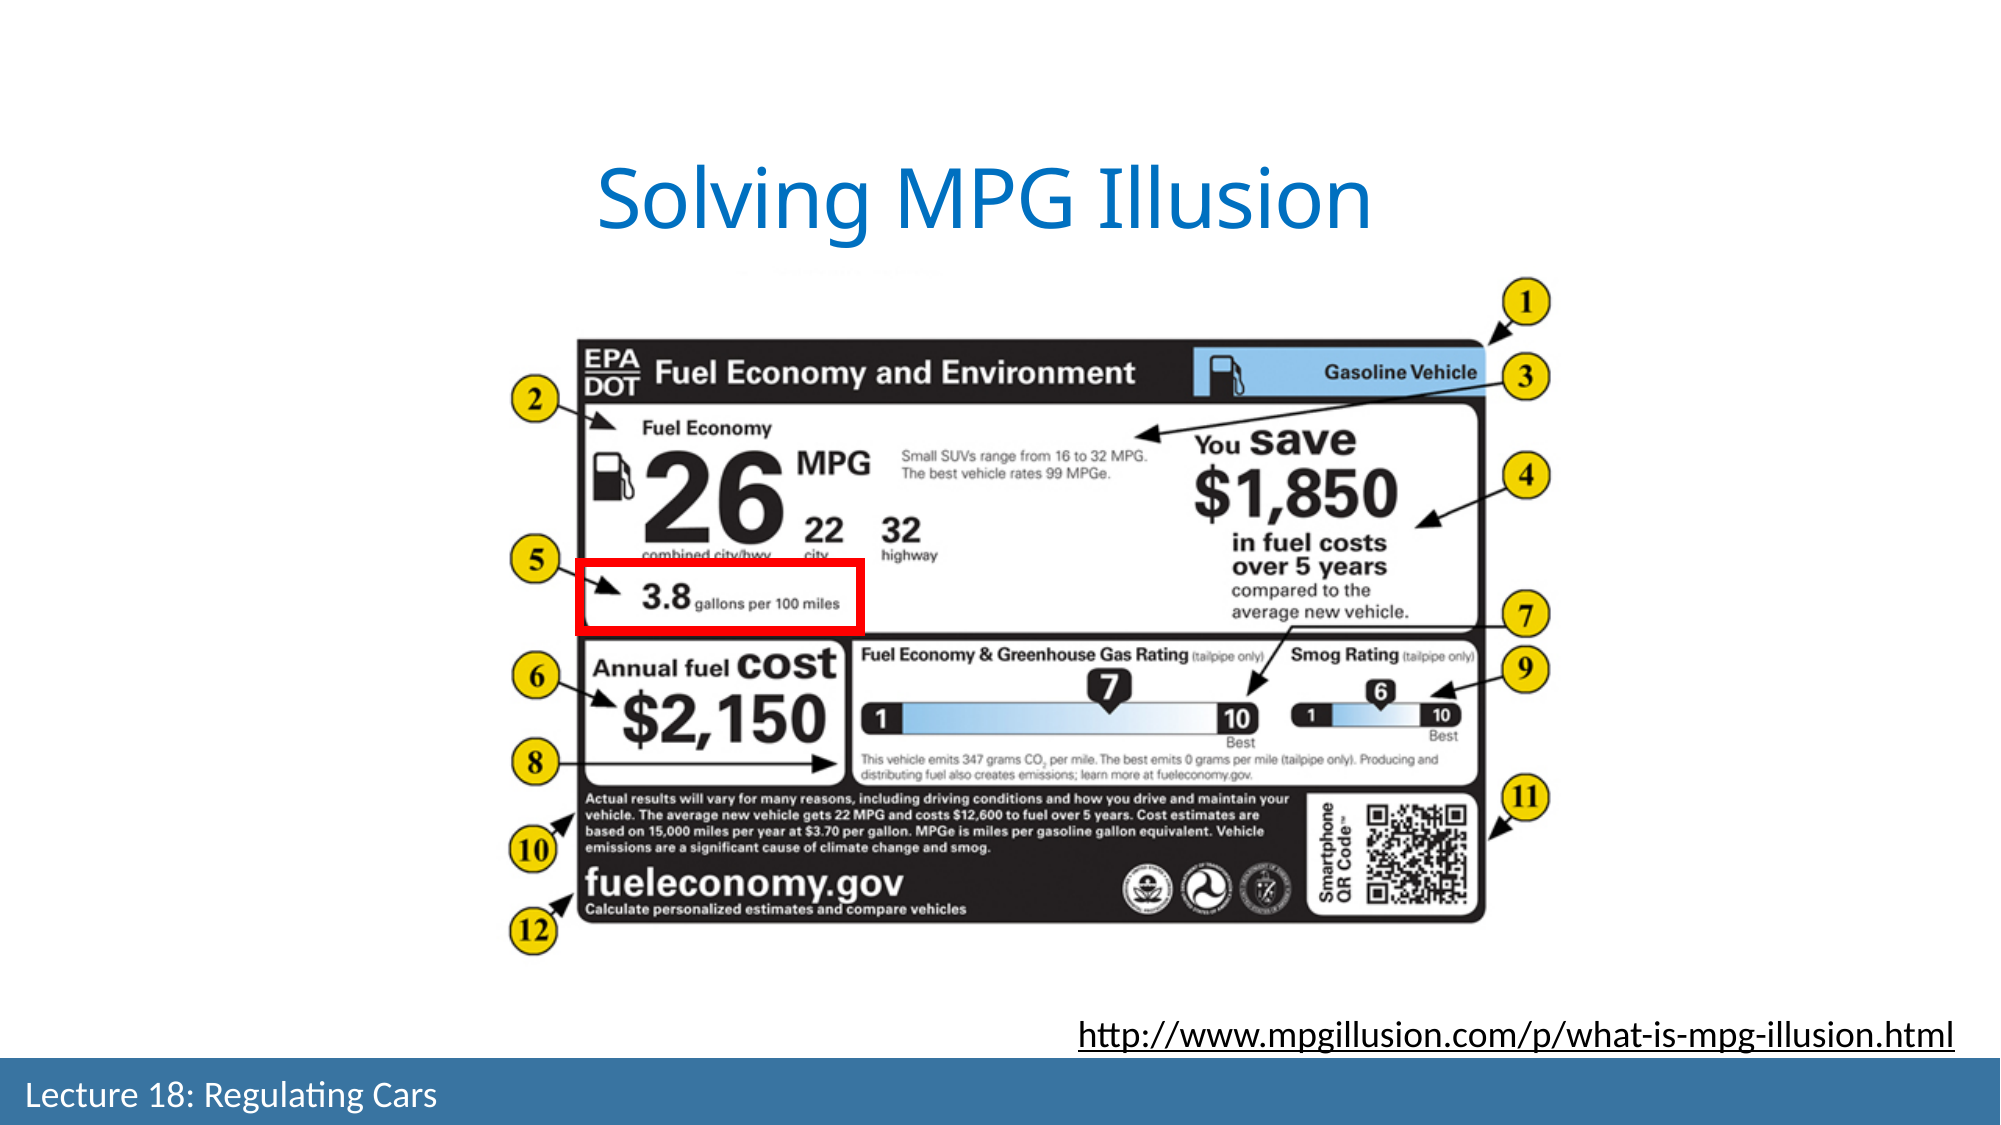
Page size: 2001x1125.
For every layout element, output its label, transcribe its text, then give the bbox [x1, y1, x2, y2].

text_box http://www.mpgillusion.com/p/what-is-mpg-illusion.html [1063, 1002, 1979, 1063]
text_box Solving MPG Illusion [393, 0, 1579, 254]
picture [485, 266, 1579, 990]
